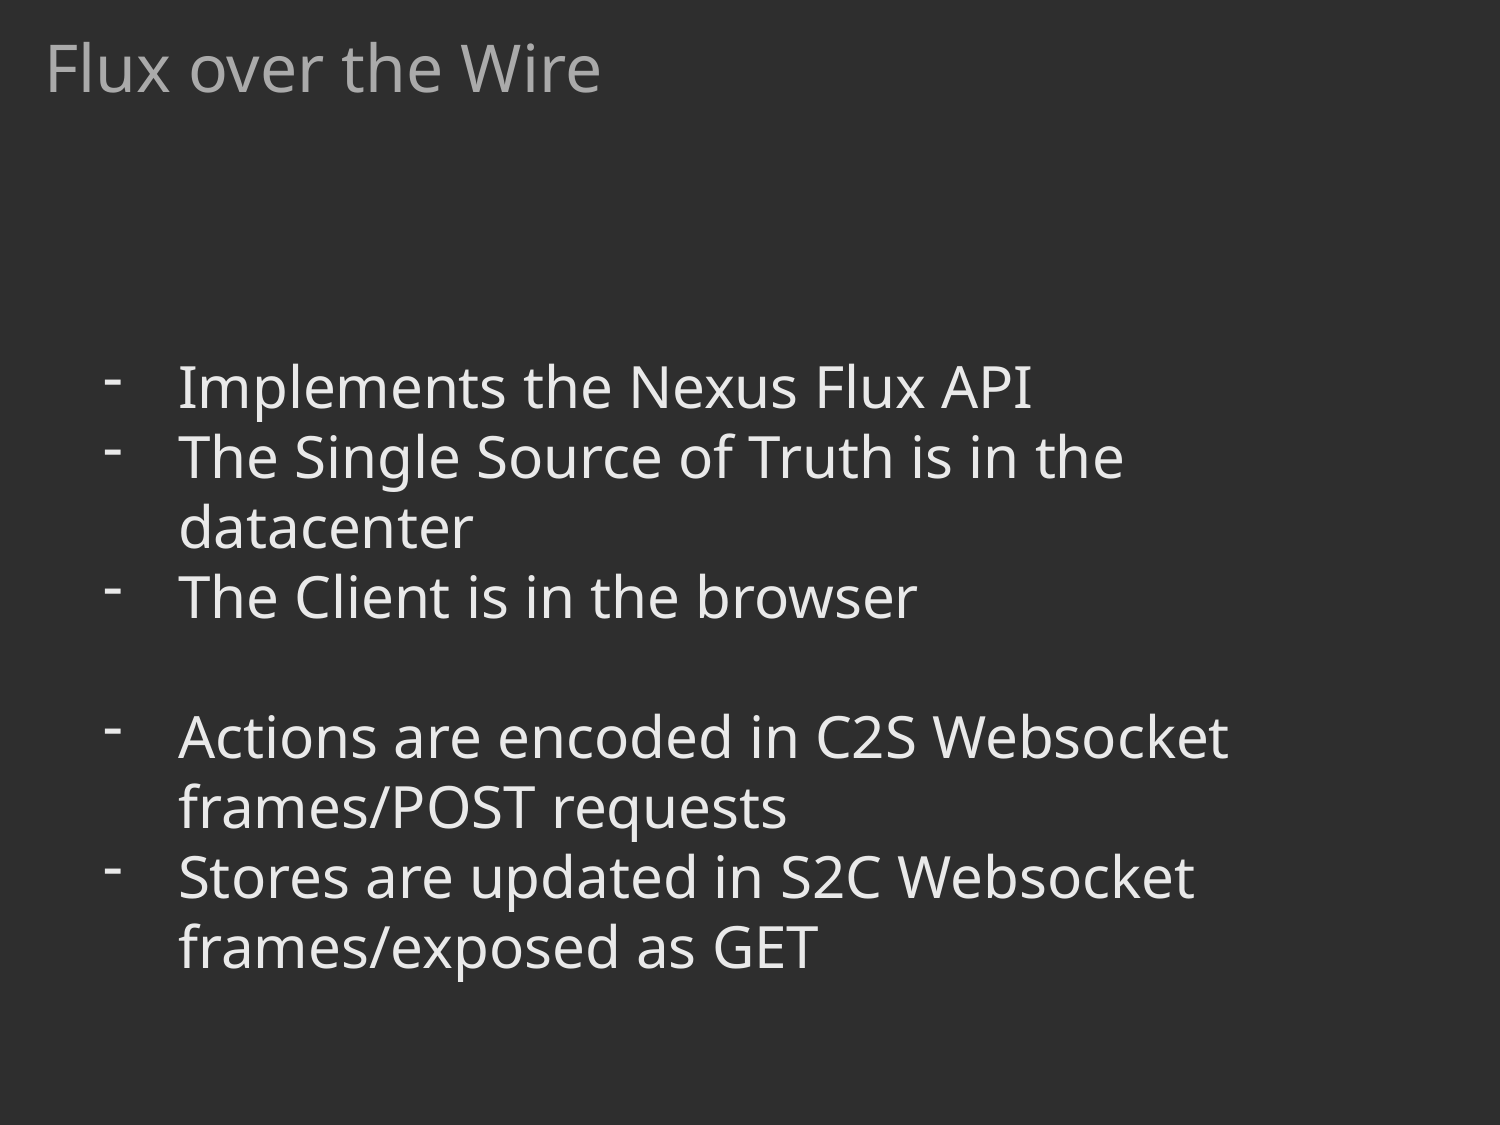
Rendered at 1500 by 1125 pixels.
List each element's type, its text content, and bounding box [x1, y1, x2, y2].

text_box Implements the Nexus Flux API The Single Source of Truth is in the datacenter The Client is in the browser Actions are encoded in C2S Websocket frames/POST requests Stores are updated in S2C Websocket frames/exposed as GET [88, 342, 1365, 988]
title Flux over the Wire [29, 19, 1471, 114]
